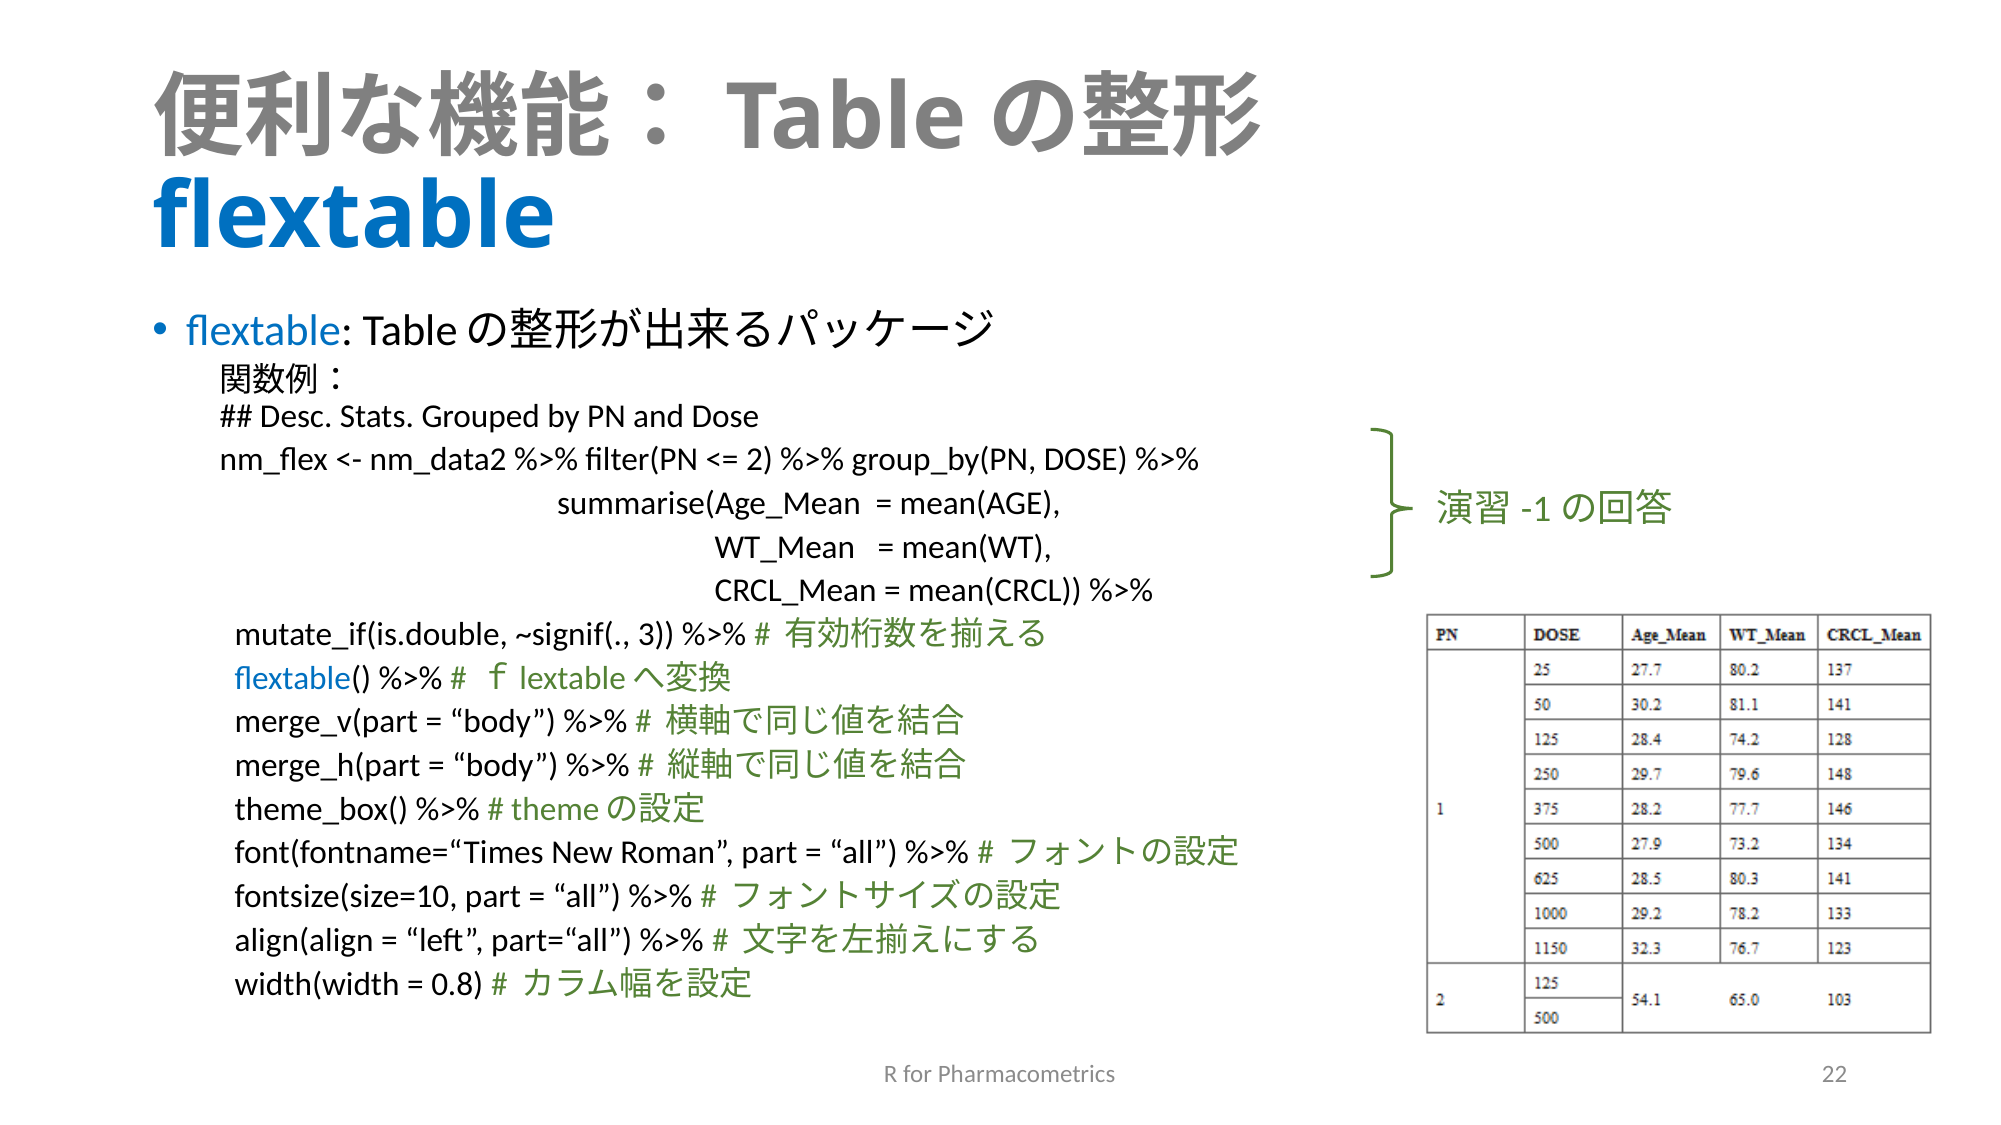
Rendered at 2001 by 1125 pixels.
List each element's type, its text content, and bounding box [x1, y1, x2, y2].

text_box [1370, 428, 1404, 578]
list flextable: Tableの整形が出来るパッケージ 関数例： ## Desc. Stats. Grouped by PN and Dose nm_flex <- nm_data2 %>% filter(PN <= 2) %>% group_by(PN, DOSE) %>% summarise(Age_Mean = mean(AGE), WT_Mean = mean(WT), CRCL_Mean = mean(CRCL)) %>% mutate_if(is.double, ~signif(., 3)) %>% # 有効桁数を揃える flextable() %>% # ｆlextableへ変換 merge_v(part = “body”) %>% # 横軸で同じ値を結合 merge_h(part = “body”) %>% # 縦軸で同じ値を結合 theme_box() %>% # themeの設定 font(fontname=“Times New Roman”, part = “all”) %>% # フォントの設定 fontsize(size=10, part = “all”) %>% # フォントサイズの設定 align(align = “left”, part=“all”) %>% # 文字を左揃えにする width(width = 0.8) # カラム幅を設定 [137, 299, 1863, 1014]
footer R for Pharmacometrics [662, 1042, 1338, 1103]
slide_number 22 [1412, 1042, 1863, 1103]
picture [1416, 597, 1946, 1043]
title 便利な機能：Tableの整形 flextable [137, 59, 1863, 278]
text_box 演習-1の回答 [1404, 476, 1688, 537]
